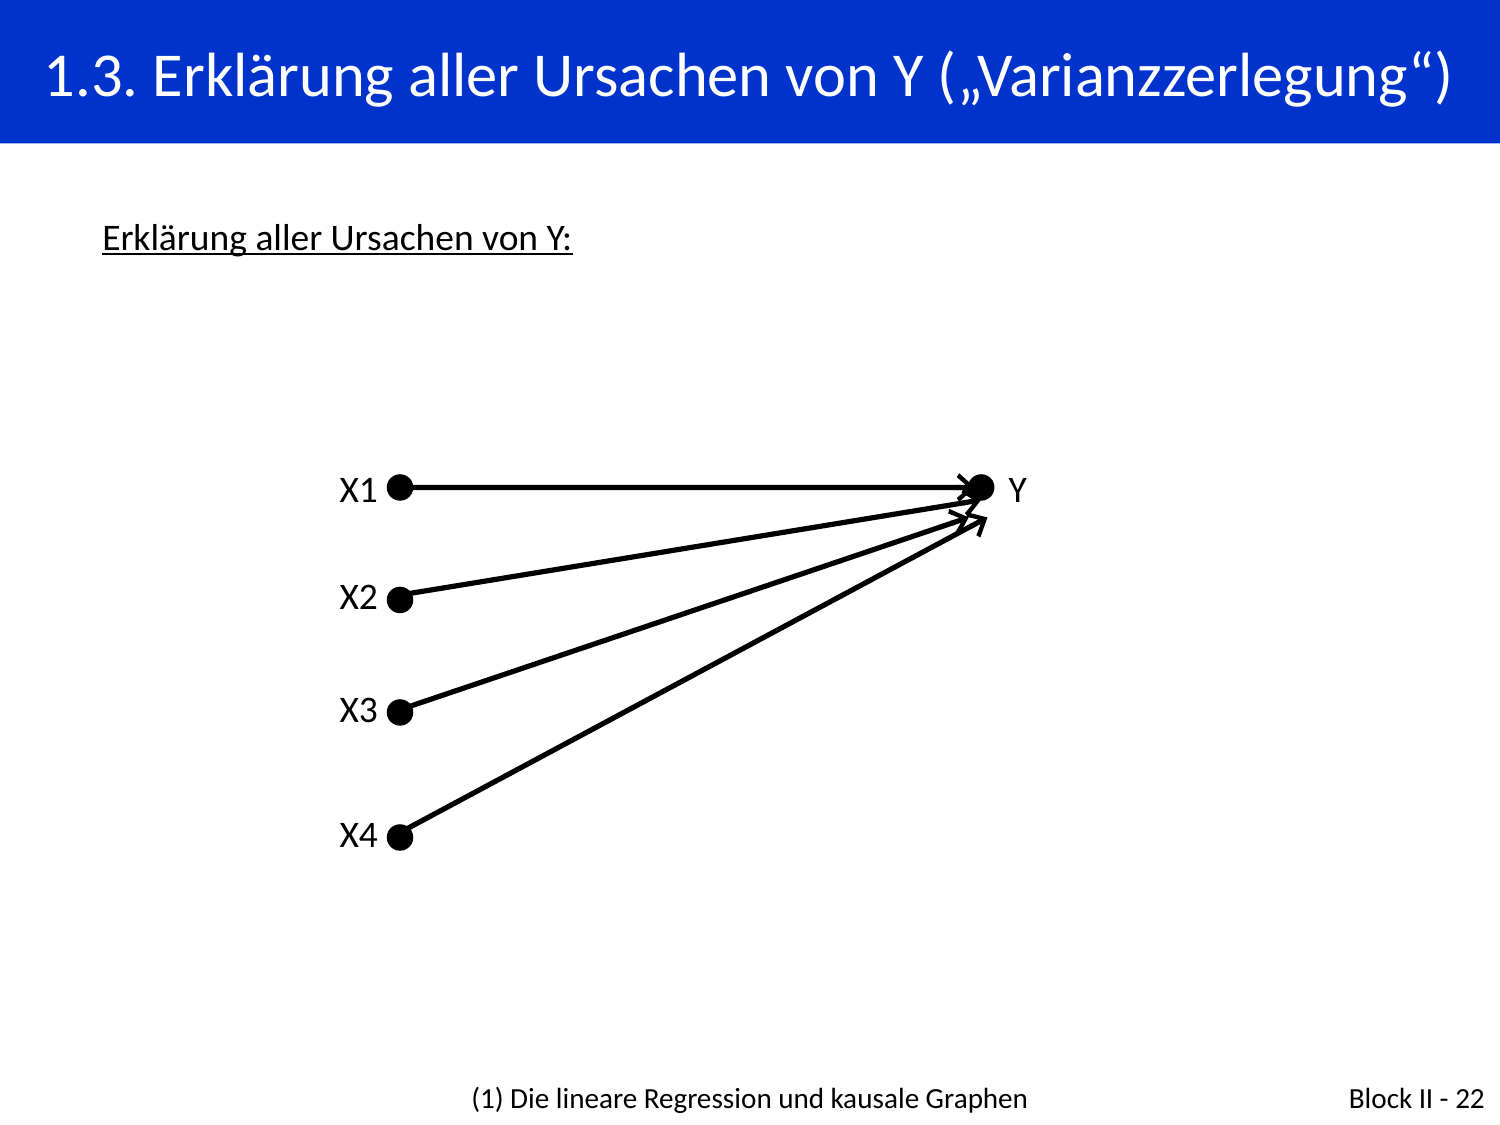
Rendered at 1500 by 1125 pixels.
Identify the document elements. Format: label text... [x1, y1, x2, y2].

text_box X3 [324, 677, 400, 738]
text_box [387, 587, 413, 613]
text_box Erklärung aller Ursachen von Y: [87, 196, 1438, 265]
text_box [400, 474, 413, 487]
slide_number Block II - 22 [1149, 1071, 1500, 1125]
text_box X2 [324, 564, 400, 625]
text_box 1.3. Erklärung aller Ursachen von Y („Varianzzerlegung“) [0, 0, 1500, 144]
footer (1) Die lineare Regression und kausale Graphen [362, 1071, 1138, 1125]
text_box [399, 476, 976, 493]
text_box [387, 825, 413, 850]
text_box X1 [324, 457, 400, 518]
text_box [970, 474, 993, 500]
text_box [411, 491, 982, 594]
text_box [400, 488, 413, 500]
text_box [409, 514, 988, 828]
text_box Y [993, 457, 1069, 518]
text_box X4 [324, 802, 400, 862]
text_box [387, 699, 413, 725]
